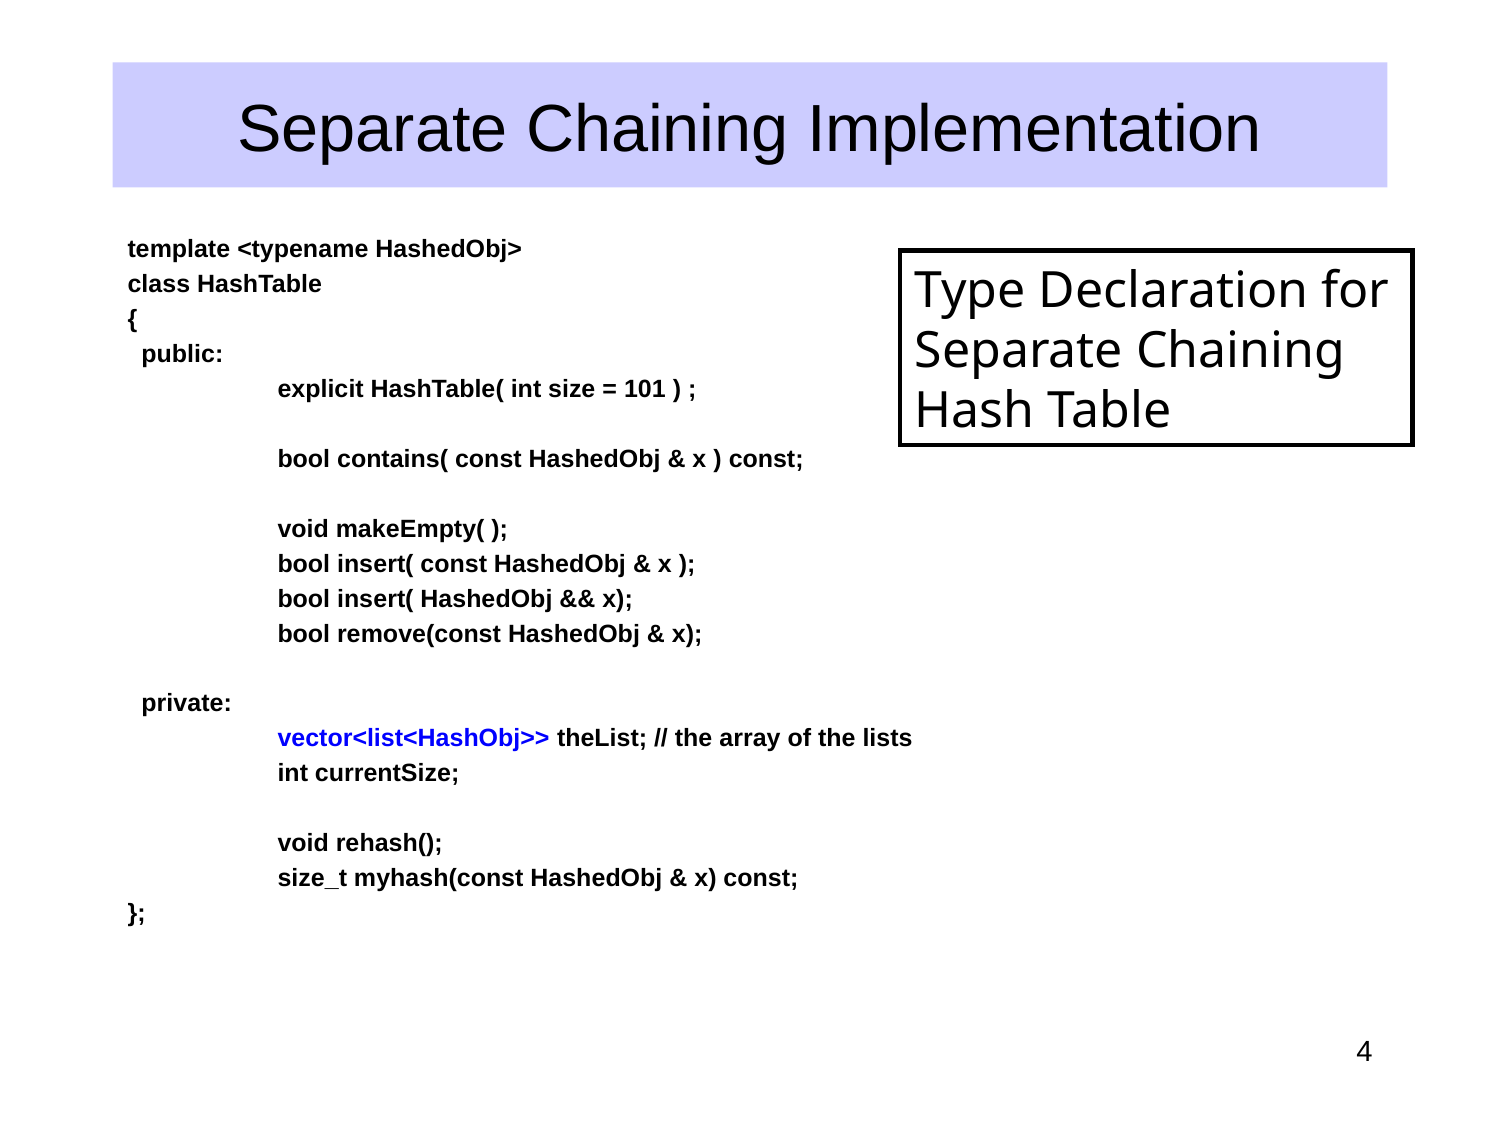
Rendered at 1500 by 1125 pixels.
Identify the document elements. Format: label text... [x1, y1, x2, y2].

slide_number 4 [1074, 1024, 1388, 1101]
text_box Type Declaration for Separate Chaining Hash Table [900, 250, 1413, 446]
title Separate Chaining Implementation [112, 62, 1388, 188]
list template <typename HashedObj> class HashTable { public: explicit HashTable( int size = 101 ) ; bool contains( const HashedObj & x ) const; void makeEmpty( ); bool insert( const HashedObj & x ); bool insert( HashedObj && x); bool remove(const HashedObj & x); private: vector<list<HashObj>> theList; // the array of the lists int currentSize; void rehash(); size_t myhash(const HashedObj & x) const; }; [112, 224, 1388, 1000]
